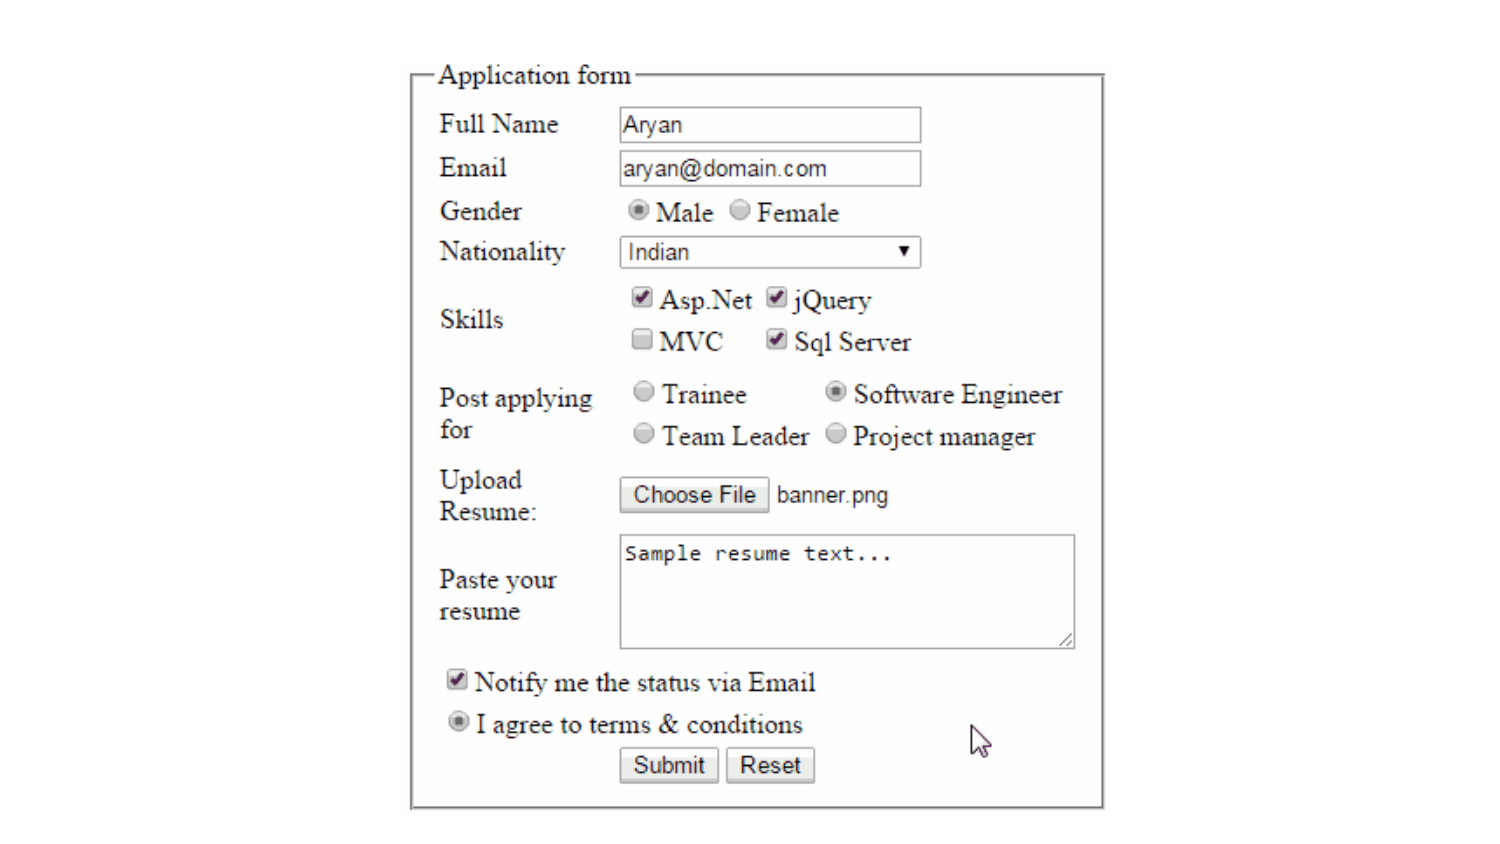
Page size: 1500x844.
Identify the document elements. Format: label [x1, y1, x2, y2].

picture [400, 58, 1114, 819]
